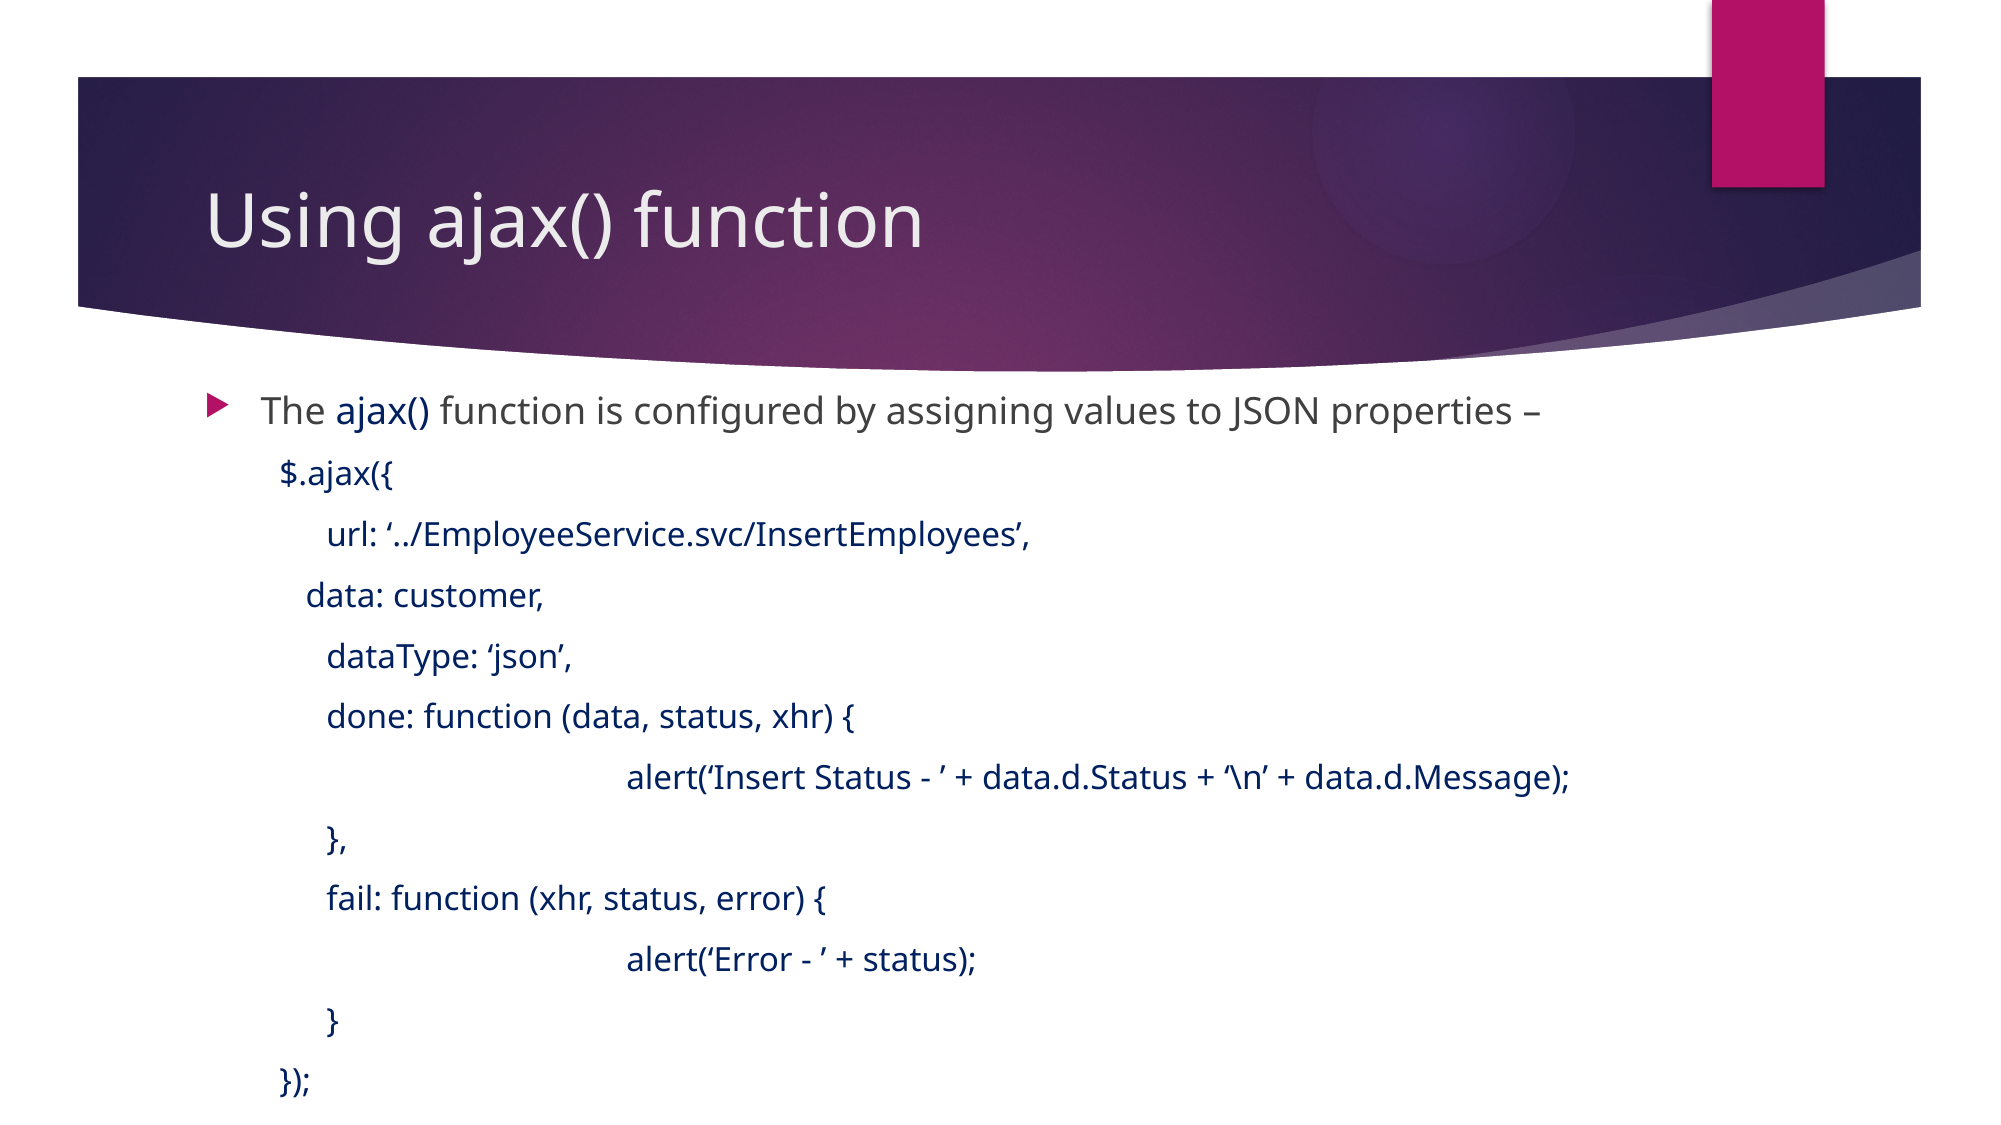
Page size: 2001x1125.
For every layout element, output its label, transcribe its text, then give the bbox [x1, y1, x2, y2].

title Using ajax() function [189, 159, 1627, 276]
list The ajax() function is configured by assigning values to JSON properties – $.ajax({ url: ‘../EmployeeService.svc/InsertEmployees’, data: customer, dataType: ‘json’, done: function (data, status, xhr) { alert(‘Insert Status - ’ + data.d.Status + ‘\n’ + data.d.Message); }, fail: function (xhr, status, error) { alert(‘Error - ’ + status); } }); [189, 379, 1638, 1125]
